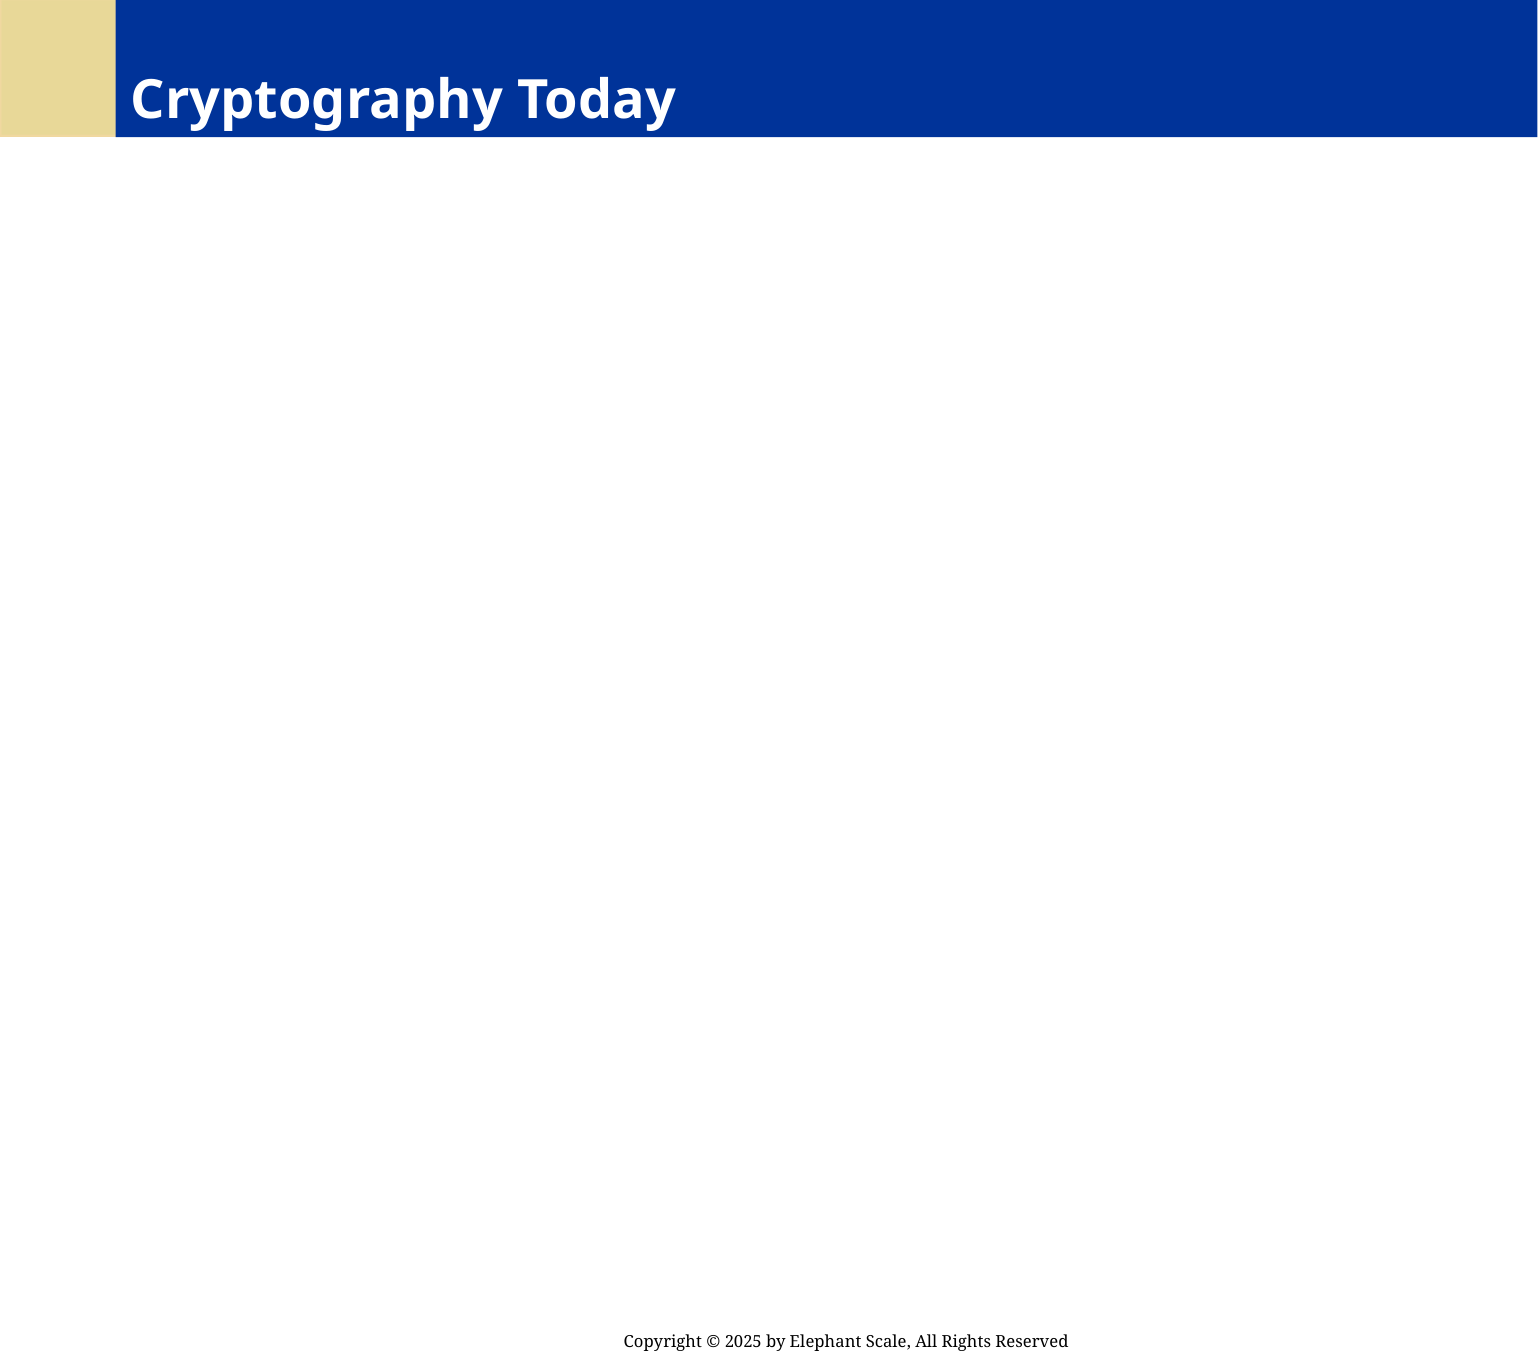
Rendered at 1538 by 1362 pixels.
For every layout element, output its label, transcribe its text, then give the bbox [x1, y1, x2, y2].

text_box Copyright © 2025 by Elephant Scale, All Rights Reserved [608, 1322, 1085, 1358]
picture [0, 0, 115, 137]
title Cryptography Today [115, 0, 1538, 138]
